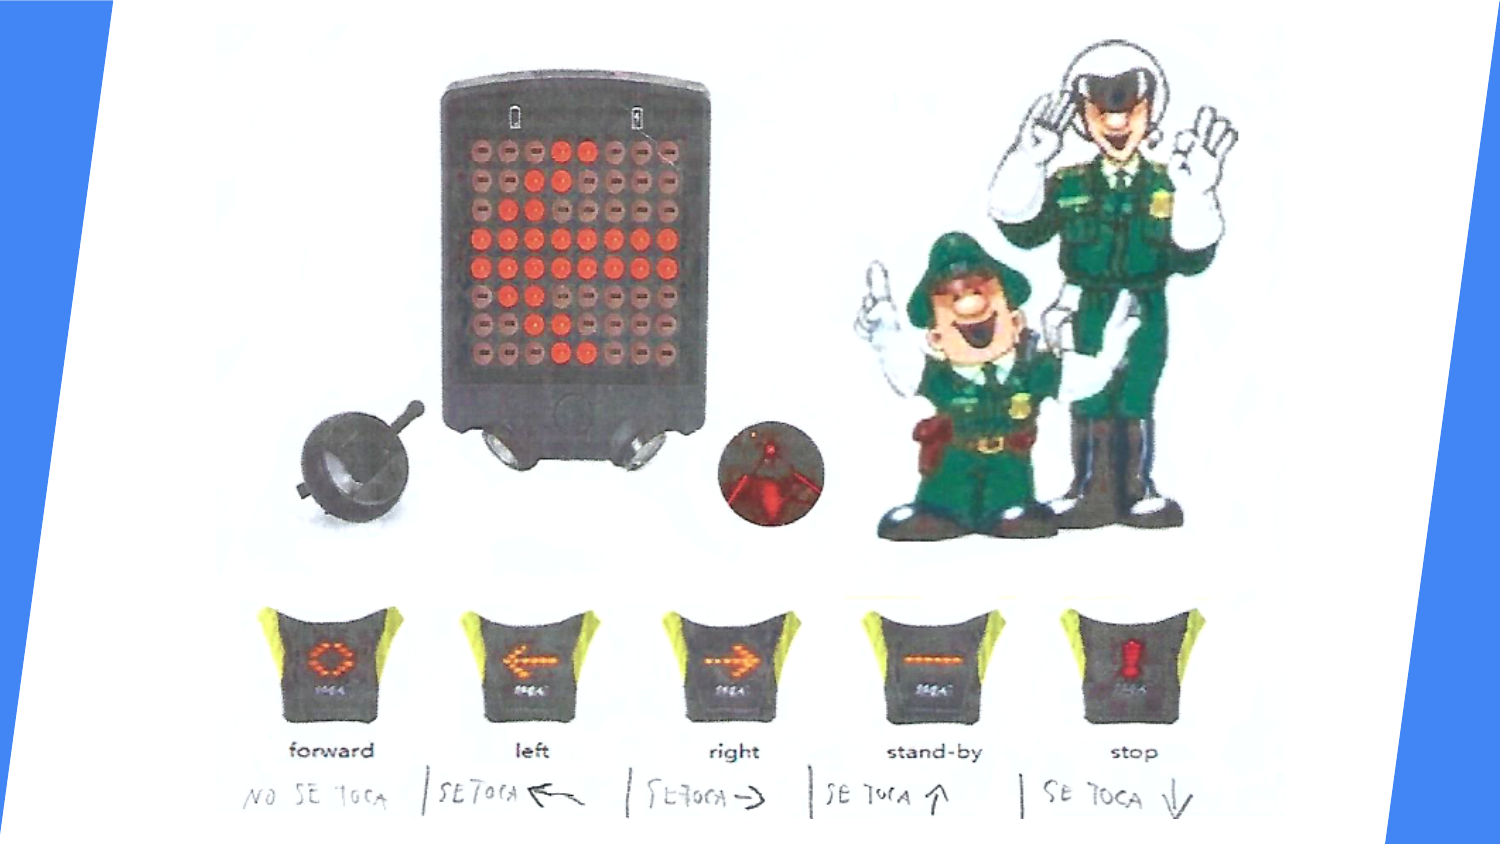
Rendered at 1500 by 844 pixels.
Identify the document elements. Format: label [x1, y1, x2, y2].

text_box [0, 1, 113, 830]
text_box [1385, 3, 1500, 844]
picture [215, 24, 1285, 819]
